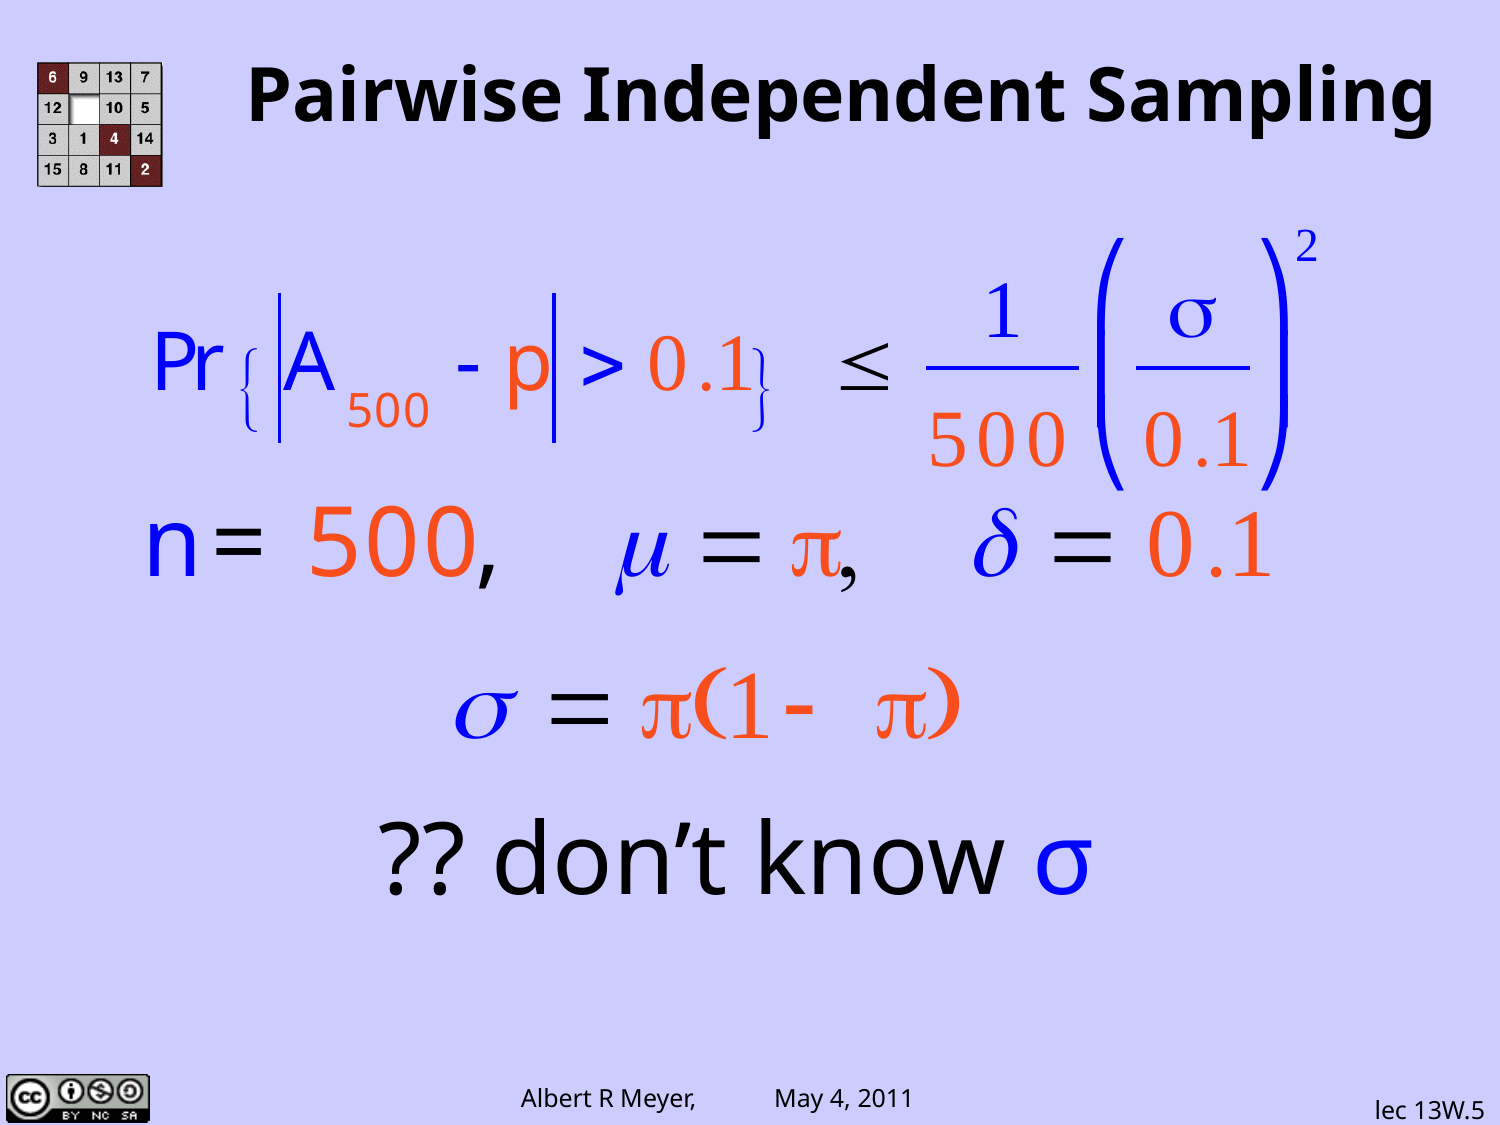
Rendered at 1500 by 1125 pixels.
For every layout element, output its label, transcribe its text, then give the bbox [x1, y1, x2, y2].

text_box ?? don’t know σ [363, 787, 1109, 923]
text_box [437, 640, 983, 788]
picture [6, 1074, 150, 1123]
slide_number lec 13W.5 [1262, 1087, 1500, 1125]
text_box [140, 192, 1338, 485]
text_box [129, 487, 1401, 626]
picture [37, 62, 163, 187]
title Pairwise Independent Sampling [212, 18, 1472, 165]
